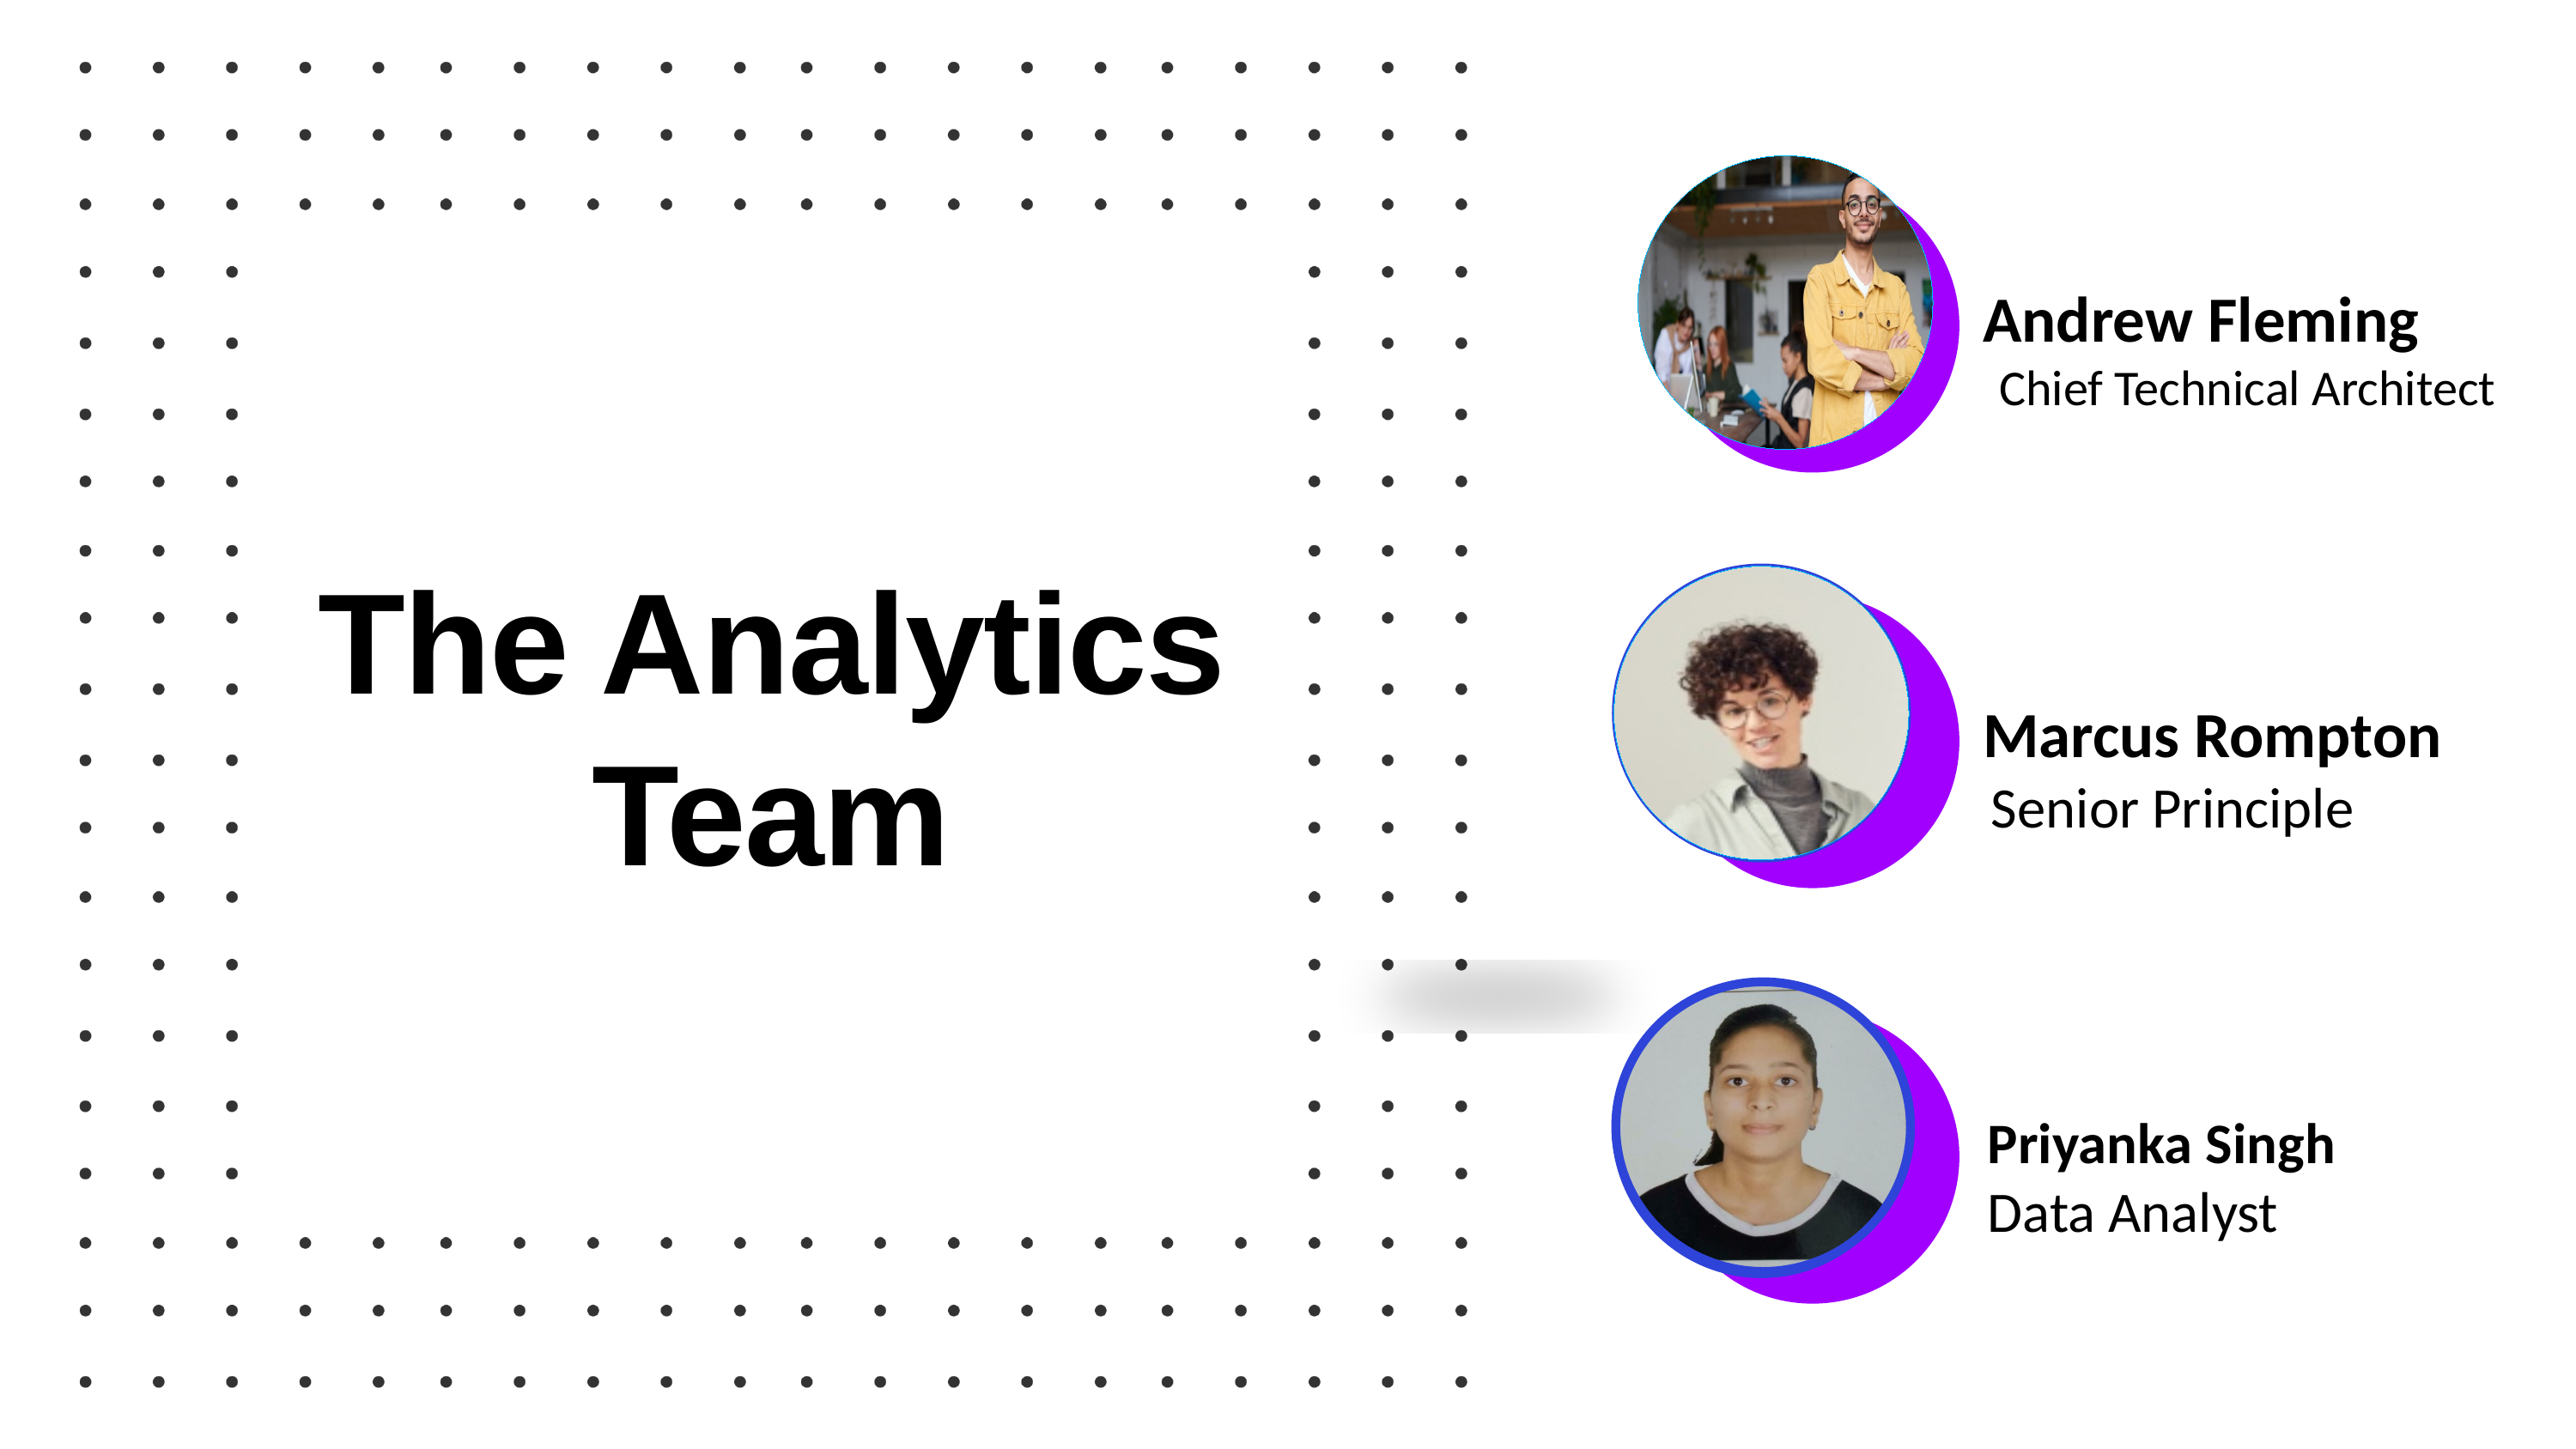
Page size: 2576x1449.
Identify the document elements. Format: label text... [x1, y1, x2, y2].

text_box [1709, 155, 1862, 177]
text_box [1665, 1009, 1960, 1304]
picture [1615, 981, 1911, 1272]
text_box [1665, 594, 1960, 888]
text_box [1673, 563, 1850, 592]
text_box [1677, 566, 1846, 592]
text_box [1665, 179, 1960, 473]
text_box [1612, 603, 1661, 824]
text_box [1637, 224, 1661, 381]
text_box Marcus Rompton Senior Principle [1970, 687, 2540, 889]
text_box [70, 57, 1472, 1392]
text_box Andrew Fleming Chief Technical Architect [1970, 271, 2540, 465]
text_box Priyanka Singh Data Analyst [1974, 1100, 2544, 1250]
text_box [1613, 605, 1661, 821]
